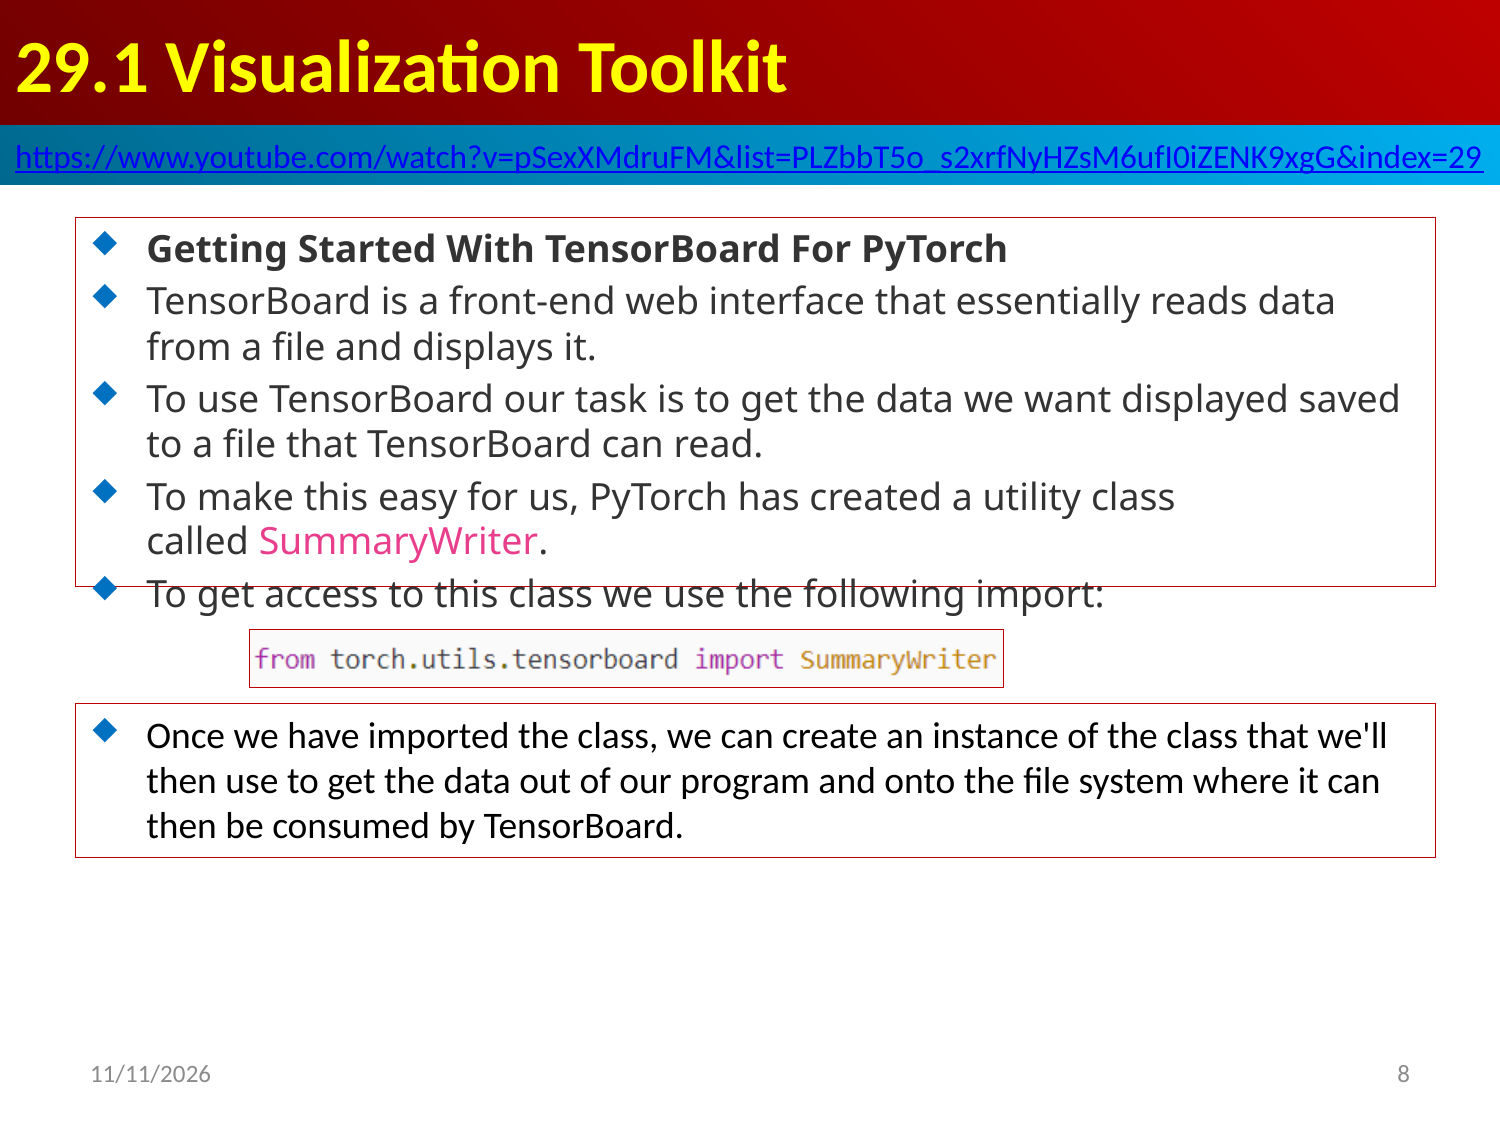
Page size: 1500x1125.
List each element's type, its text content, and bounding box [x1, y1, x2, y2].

text_box Once we have imported the class, we can create an instance of the class that we'll then use to get the data out of our program and onto the file system where it can then be consumed by TensorBoard. [75, 703, 1436, 858]
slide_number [75, 1042, 425, 1103]
slide_number 8 [1074, 1042, 1425, 1103]
text_box https://www.youtube.com/watch?v=pSexXMdruFM&list=PLZbbT5o_s2xrfNyHZsM6ufI0iZENK9xgG&index=29 [0, 125, 1500, 185]
picture [249, 629, 1004, 688]
title 29.1 Visualization Toolkit [0, 0, 1500, 125]
subtitle Getting Started With TensorBoard For PyTorch TensorBoard is a front-end web interface that essentially reads data from a file and displays it. To use TensorBoard our task is to get the data we want displayed saved to a file that TensorBoard can read. To make this easy for us, PyTorch has created a utility class called SummaryWriter. To get access to this class we use the following import: [75, 217, 1436, 587]
